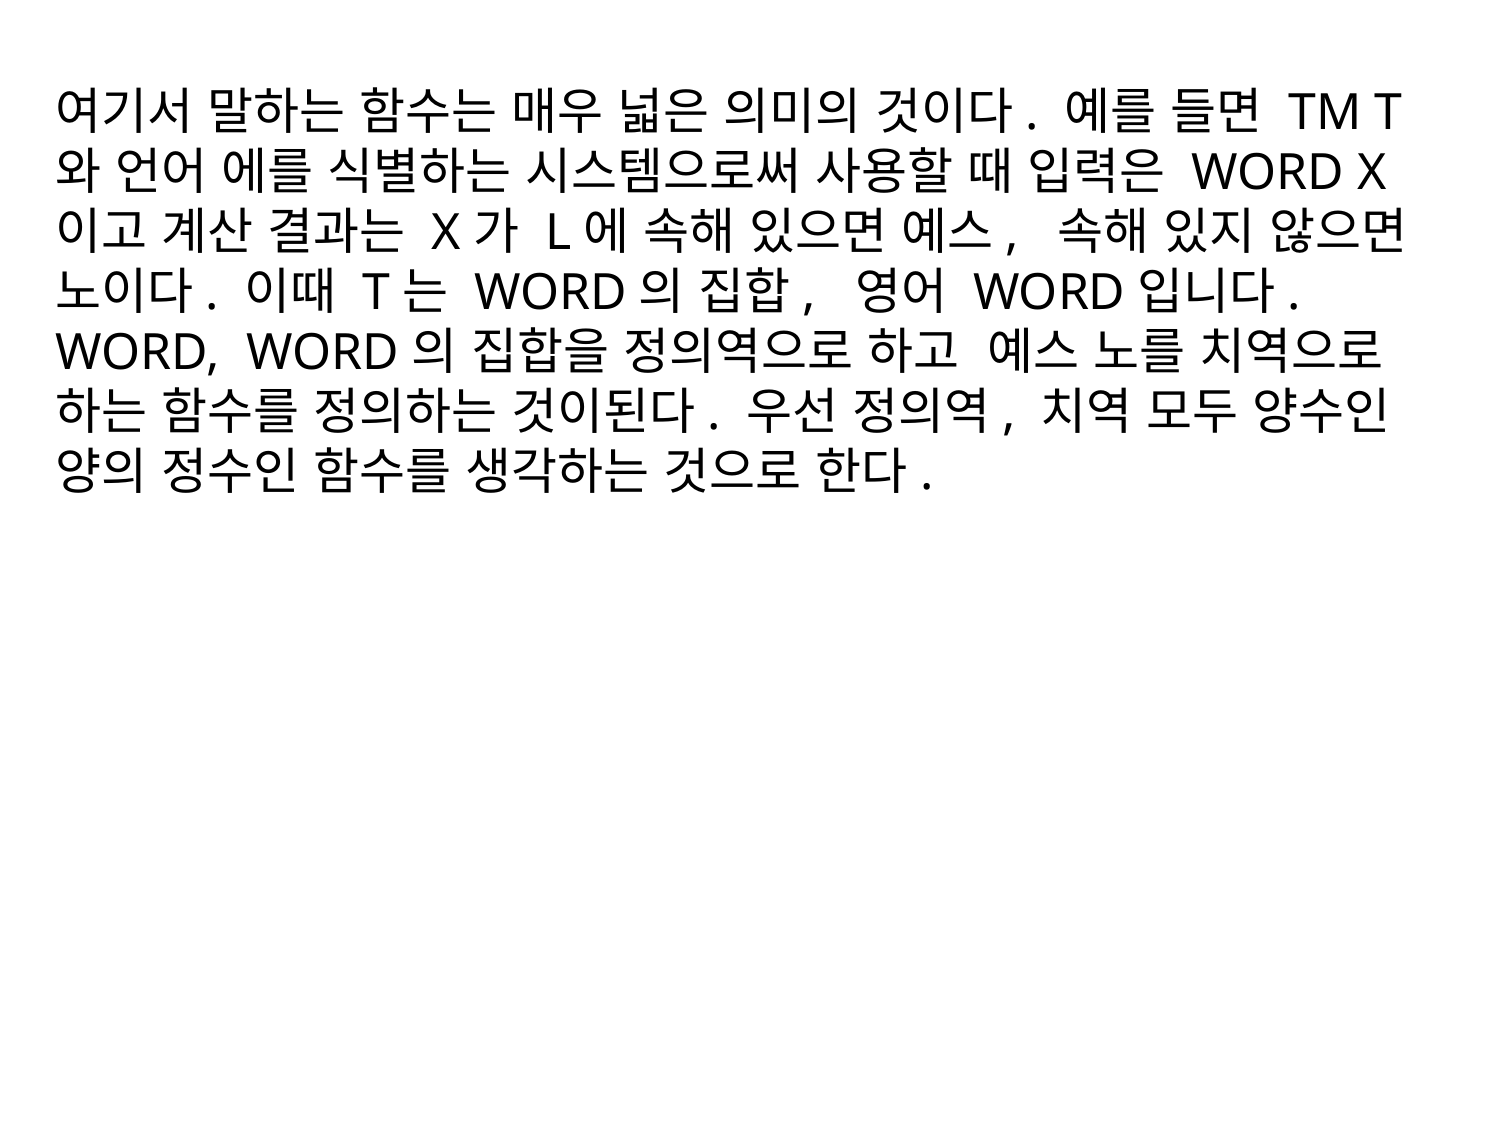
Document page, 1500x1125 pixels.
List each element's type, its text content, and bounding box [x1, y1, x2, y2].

text_box 여기서 말하는 함수는 매우 넓은 의미의 것이다. 예를 들면 TM T와 언어 에를 식별하는 시스템으로써 사용할 때 입력은 WORD X이고 계산 결과는 X가 L에 속해 있으면 예스, 속해 있지 않으면 노이다. 이때 T는 WORD의 집합, 영어 WORD입니다. WORD, WORD의 집합을 정의역으로 하고 예스 노를 치역으로 하는 함수를 정의하는 것이된다. 우선 정의역, 치역 모두 양수인 양의 정수인 함수를 생각하는 것으로 한다. [41, 72, 1436, 508]
